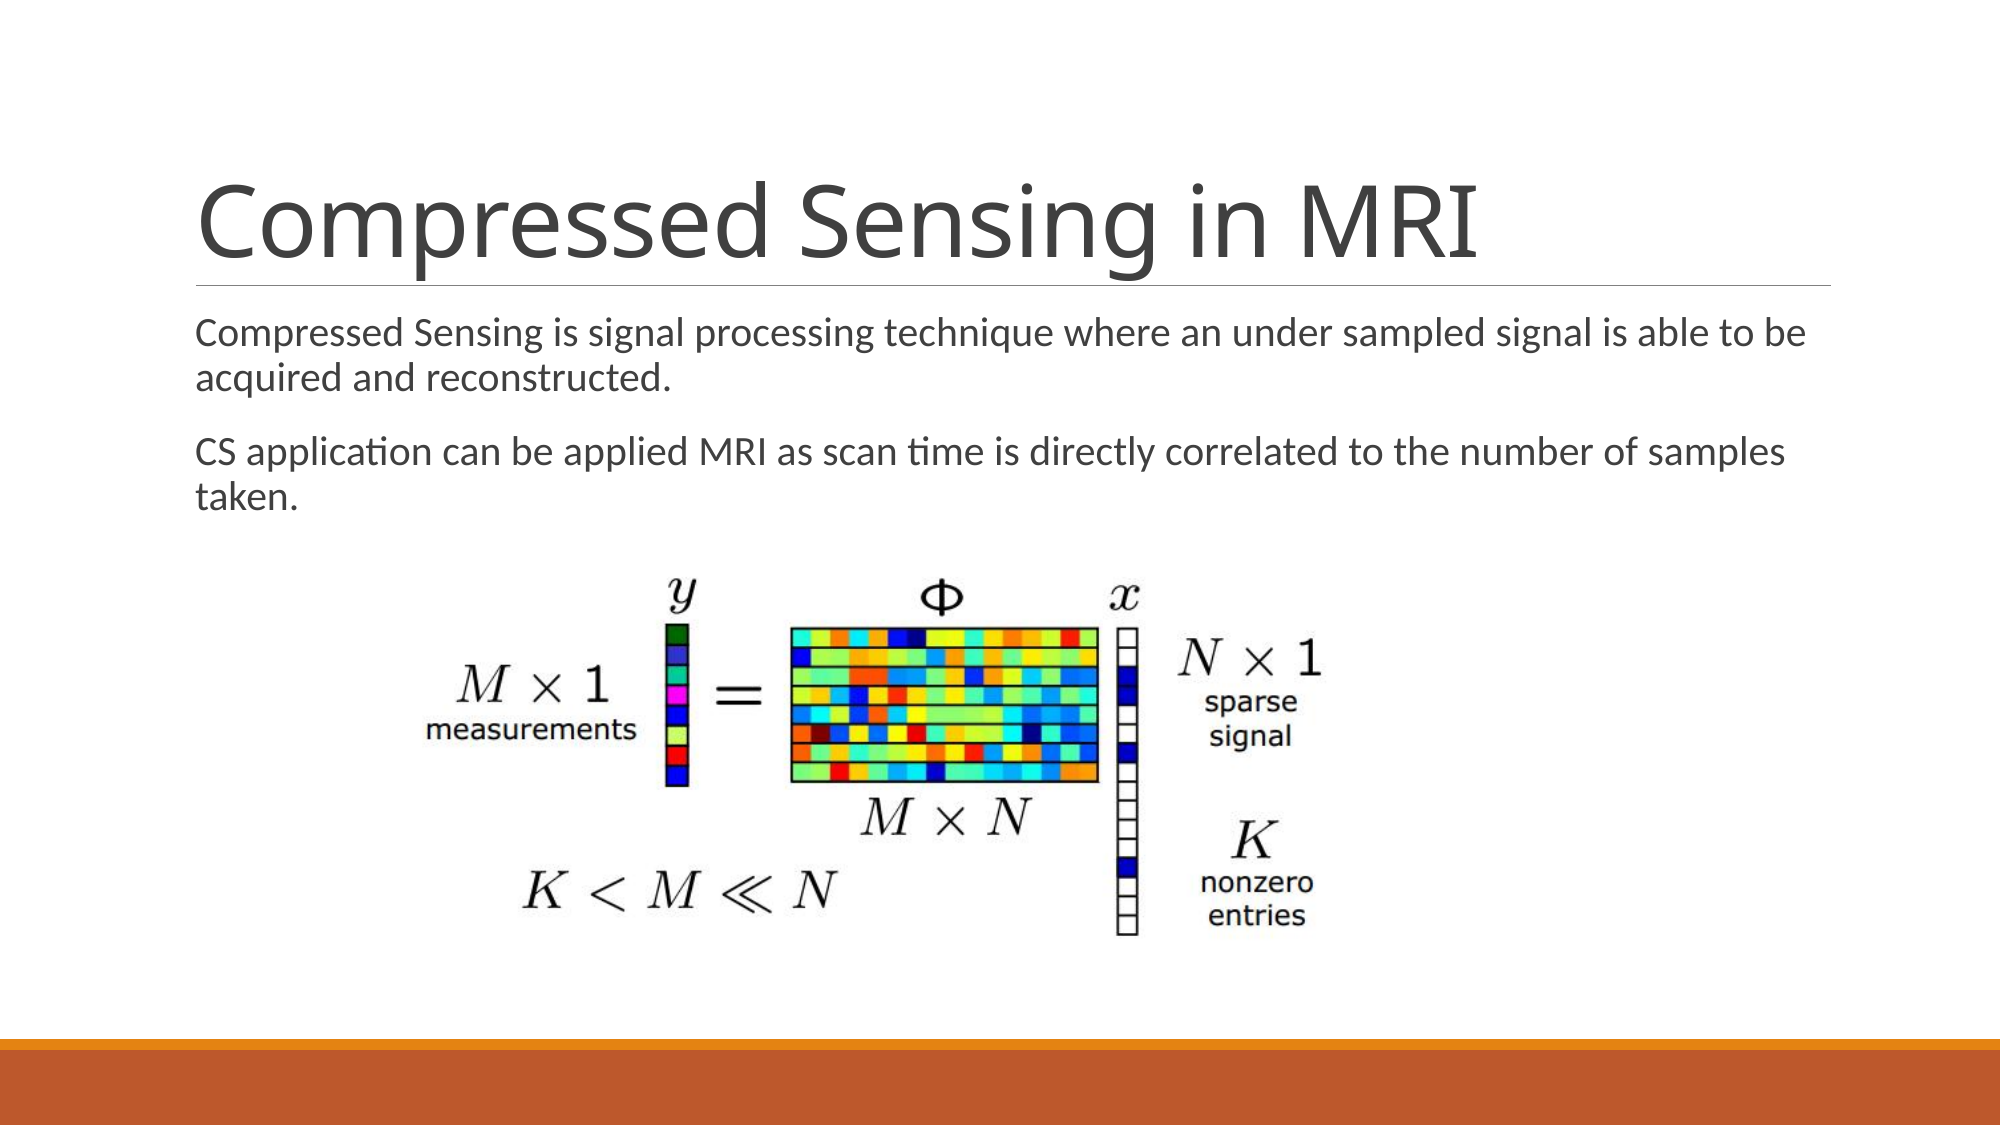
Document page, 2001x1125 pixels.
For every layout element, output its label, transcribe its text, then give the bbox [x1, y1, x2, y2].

title Compressed Sensing in MRI [180, 47, 1830, 285]
picture [380, 555, 1411, 945]
list Compressed Sensing is signal processing technique where an under sampled signal is able to be acquired and reconstructed. CS application can be applied MRI as scan time is directly correlated to the number of samples taken. [180, 302, 1830, 963]
